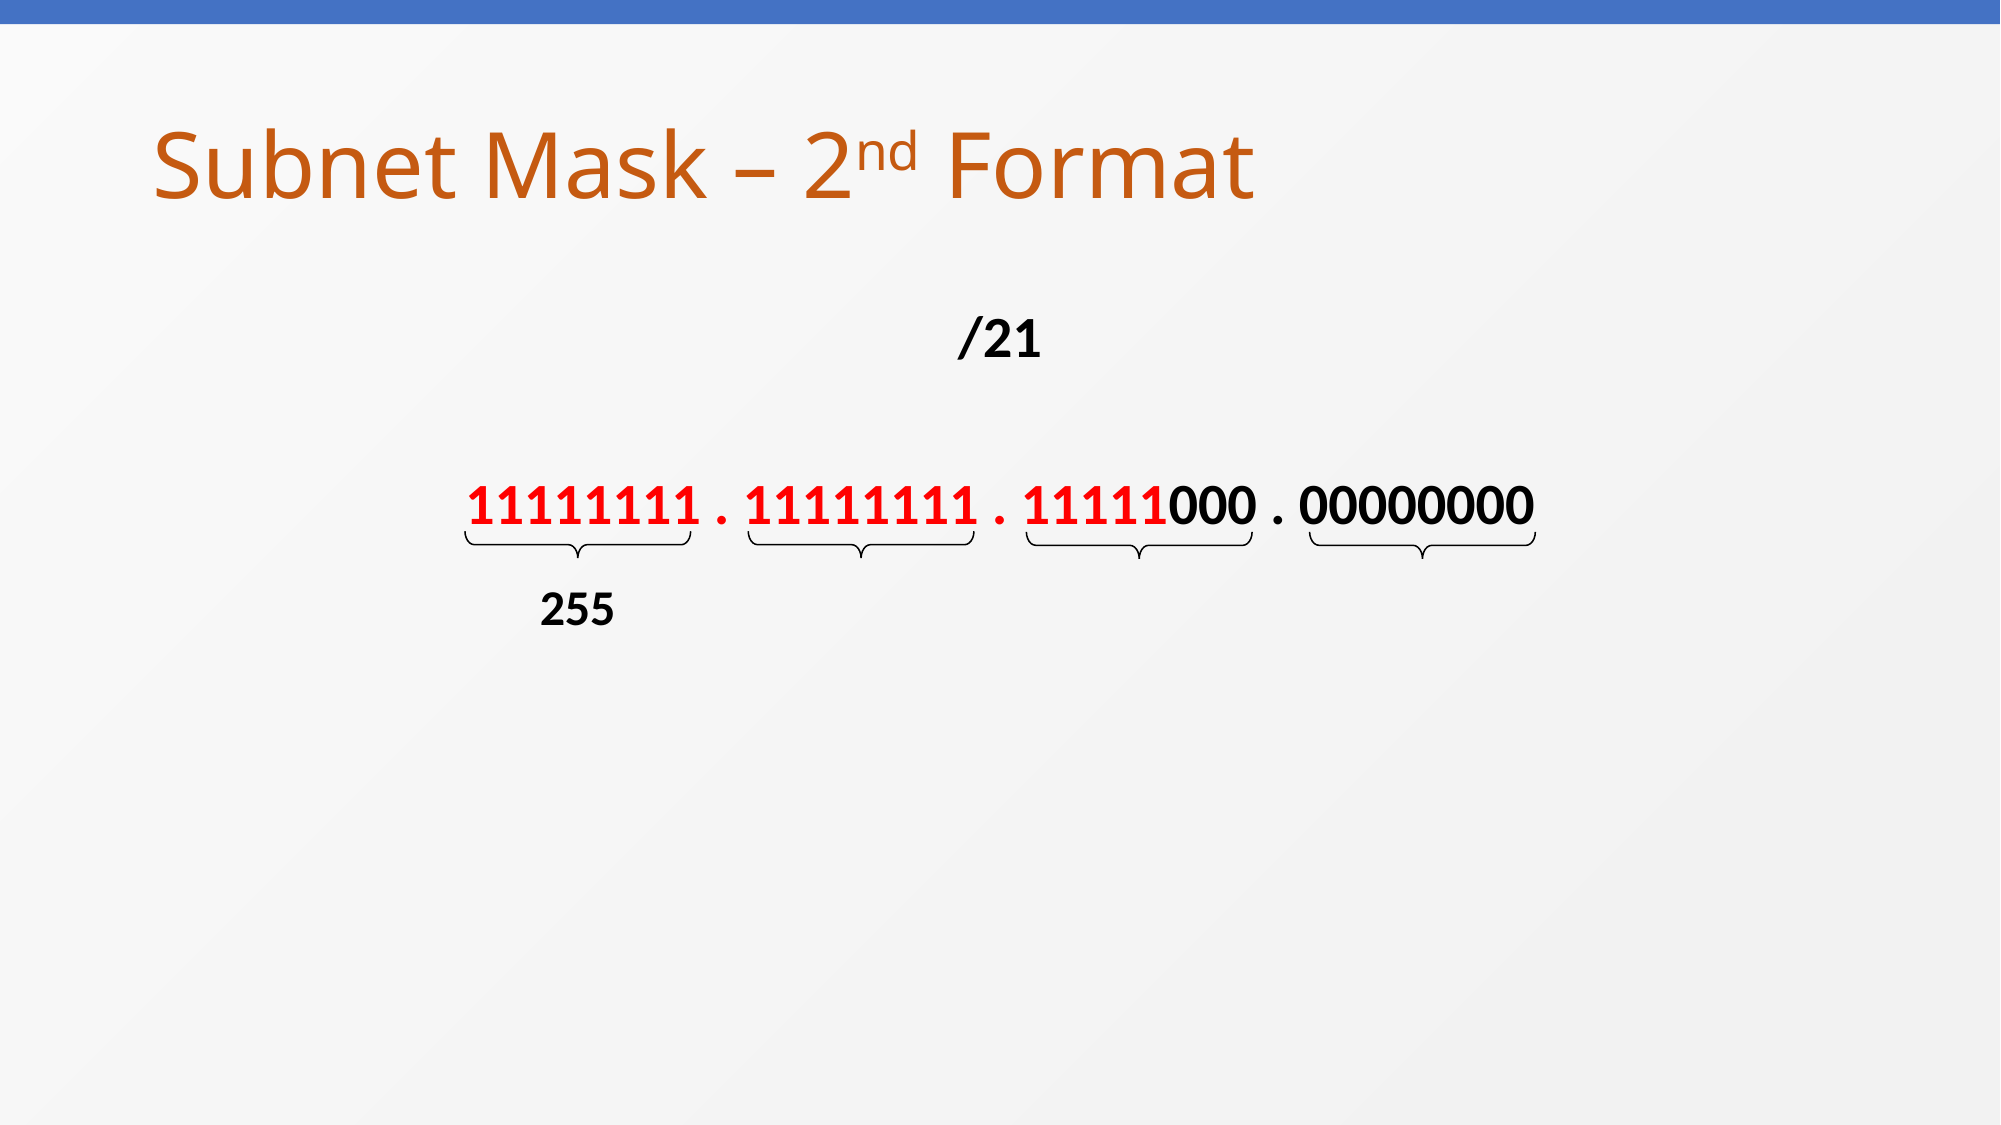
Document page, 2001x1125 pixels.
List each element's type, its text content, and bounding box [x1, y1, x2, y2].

text_box [1025, 531, 1253, 559]
text_box [1309, 531, 1536, 559]
text_box [464, 531, 692, 559]
title Subnet Mask – 2nd Format [137, 59, 1863, 278]
list /21 11111111 . 11111111 . 11111000 . 00000000 [137, 299, 1863, 1014]
text_box [0, 0, 2000, 25]
text_box 255 [525, 567, 631, 643]
text_box [747, 531, 975, 559]
